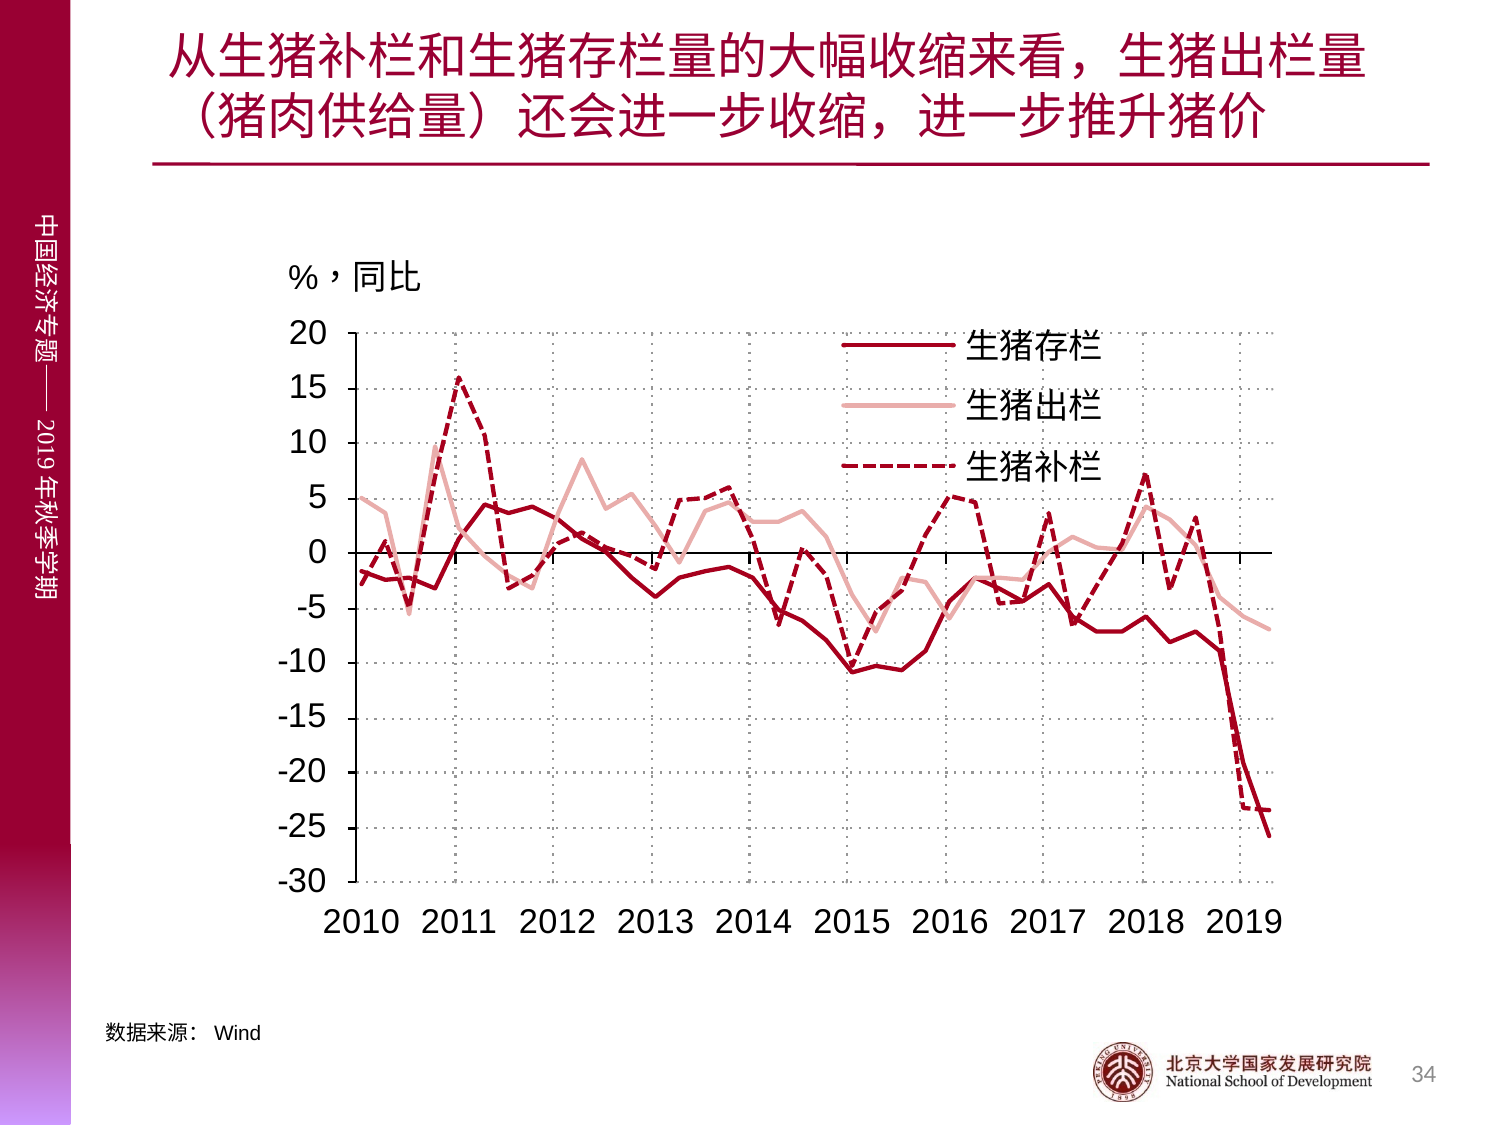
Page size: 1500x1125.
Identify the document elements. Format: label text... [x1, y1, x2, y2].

picture [1093, 1042, 1101, 1102]
text_box 数据来源：Wind [105, 1019, 684, 1045]
slide_number 34 [1101, 1042, 1452, 1103]
title 从生猪补栏和生猪存栏量的大幅收缩来看，生猪出栏量（猪肉供给量）还会进一步收缩，进一步推升猪价 [152, 0, 1426, 153]
picture [270, 237, 1307, 946]
